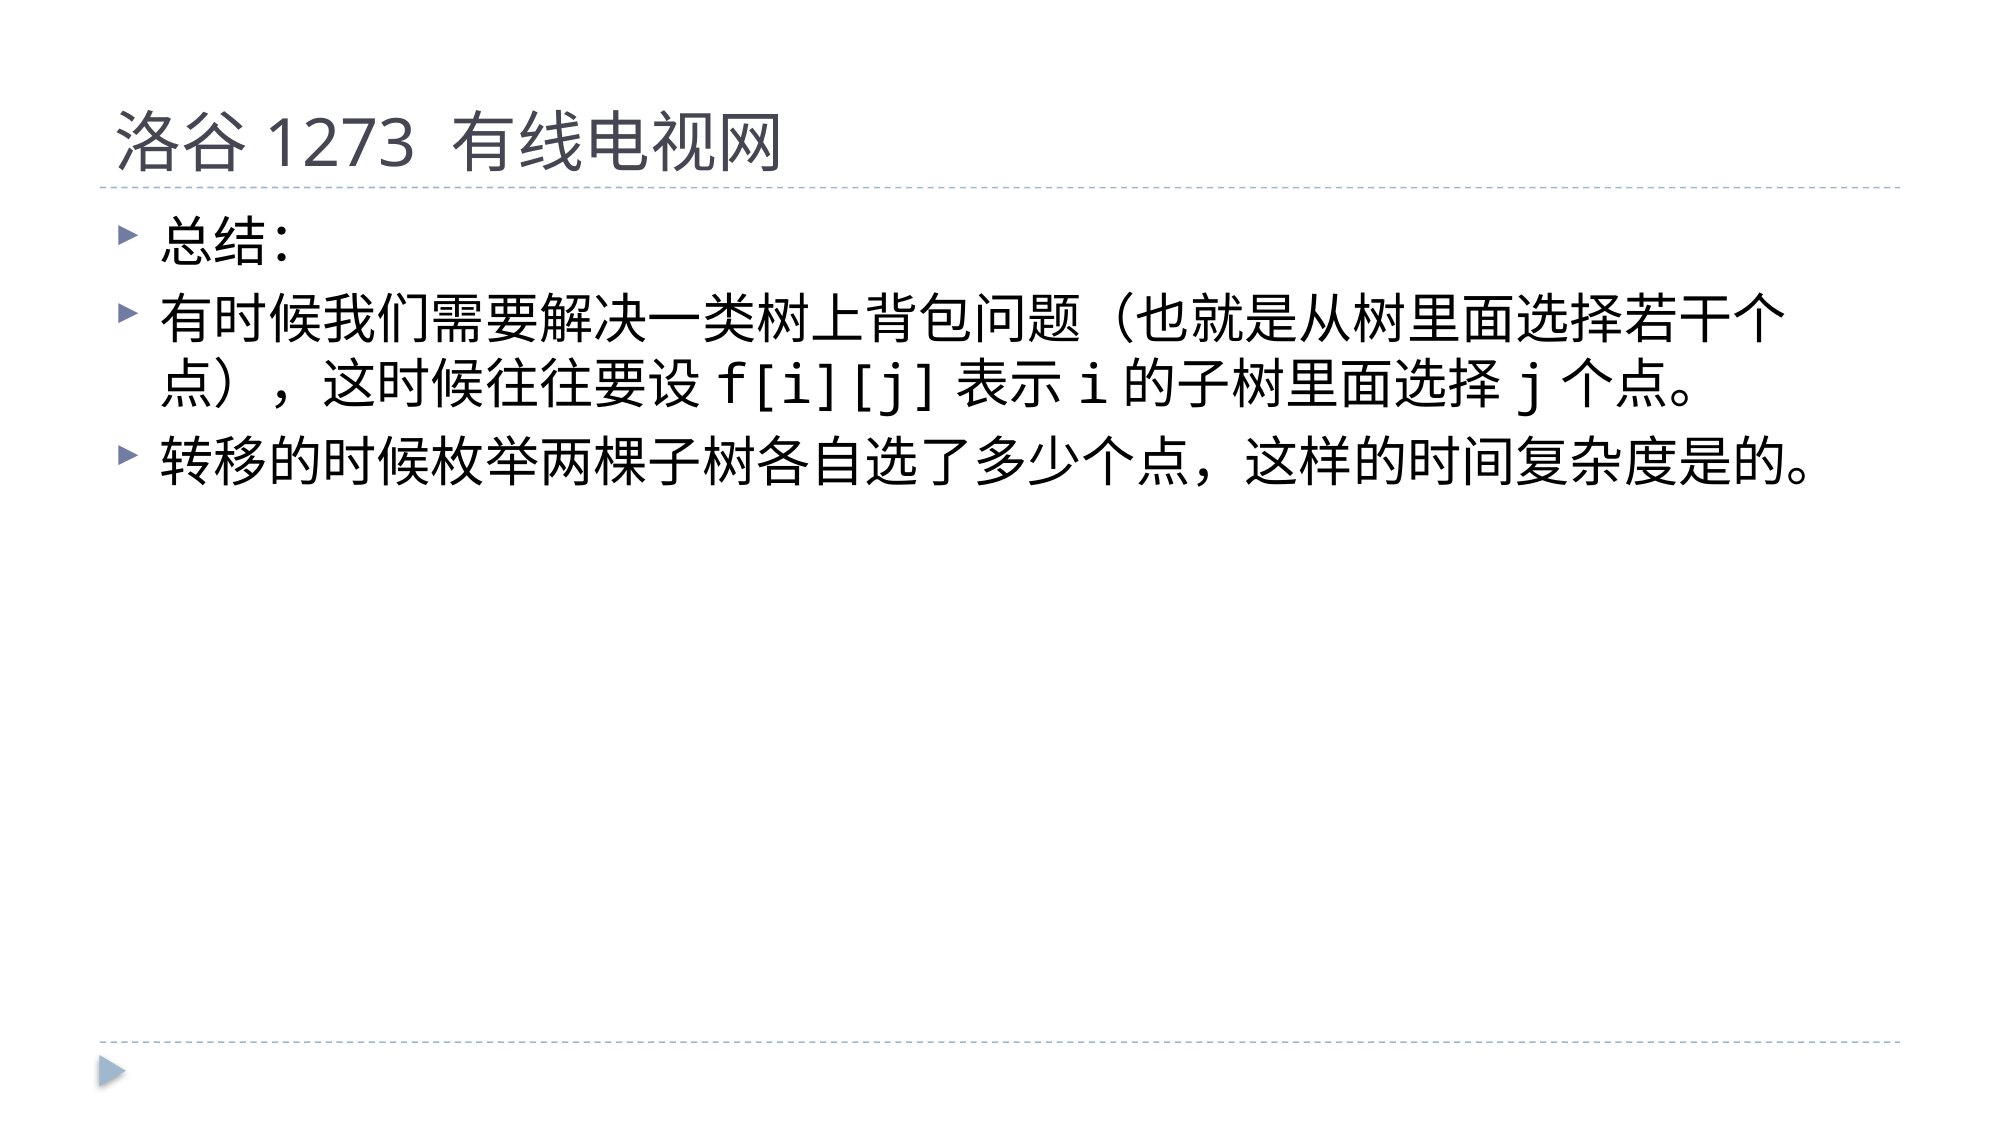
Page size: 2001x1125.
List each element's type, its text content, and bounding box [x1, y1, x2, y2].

title 洛谷1273 有线电视网 [99, 24, 1900, 188]
